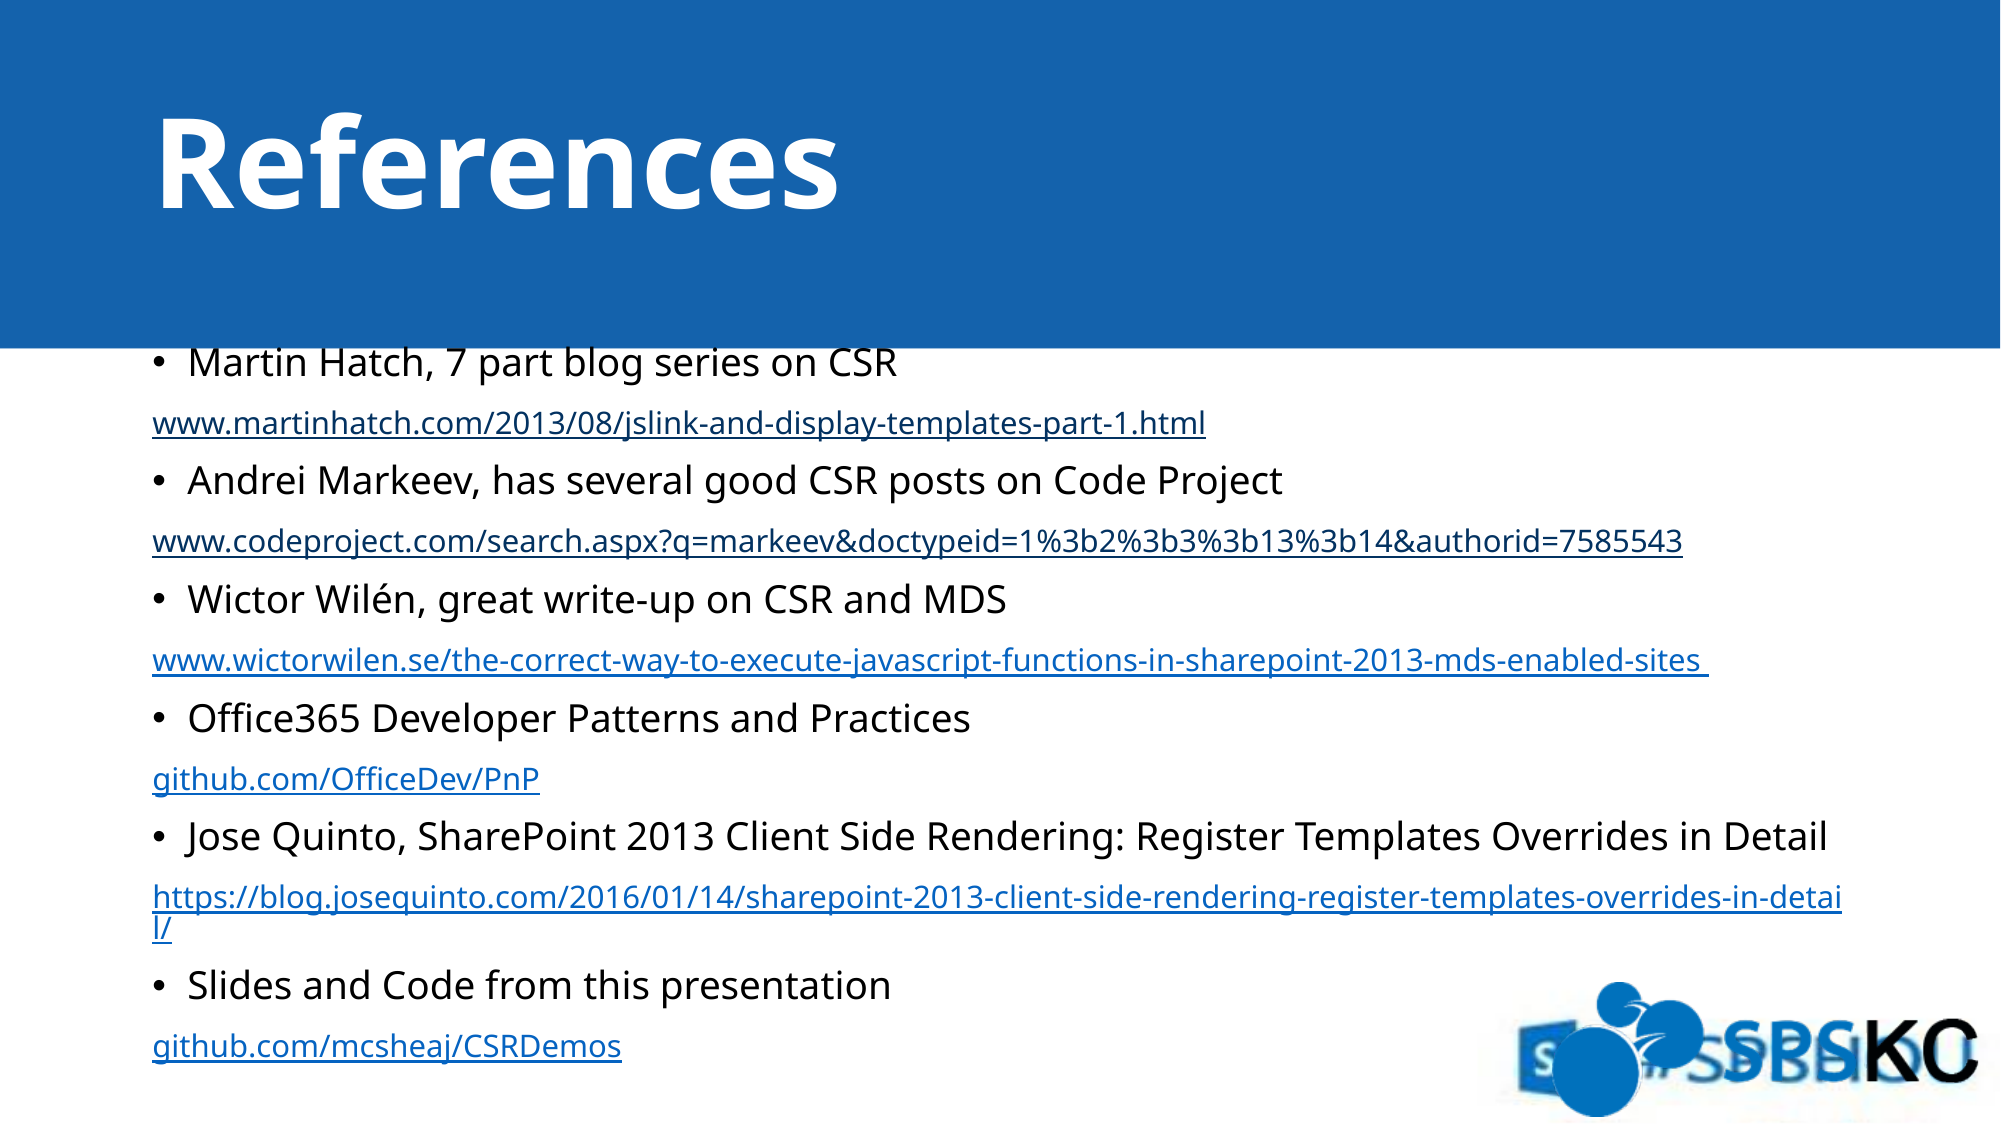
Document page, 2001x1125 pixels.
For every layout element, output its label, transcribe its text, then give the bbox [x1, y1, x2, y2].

picture [0, 0, 2001, 1125]
title References [137, 59, 1863, 278]
list Martin Hatch, 7 part blog series on CSR www.martinhatch.com/2013/08/jslink-and-display-templates-part-1.html Andrei Markeev, has several good CSR posts on Code Project www.codeproject.com/search.aspx?q=markeev&doctypeid=1%3b2%3b3%3b13%3b14&authorid=7585543 Wictor Wilén, great write-up on CSR and MDS www.wictorwilen.se/the-correct-way-to-execute-javascript-functions-in-sharepoint-2013-mds-enabled-sites Office365 Developer Patterns and Practices github.com/OfficeDev/PnP Jose Quinto, SharePoint 2013 Client Side Rendering: Register Templates Overrides in Detail https://blog.josequinto.com/2016/01/14/sharepoint-2013-client-side-rendering-register-templates-overrides-in-detail/ Slides and Code from this presentation github.com/mcsheaj/CSRDemos [137, 335, 1863, 1050]
